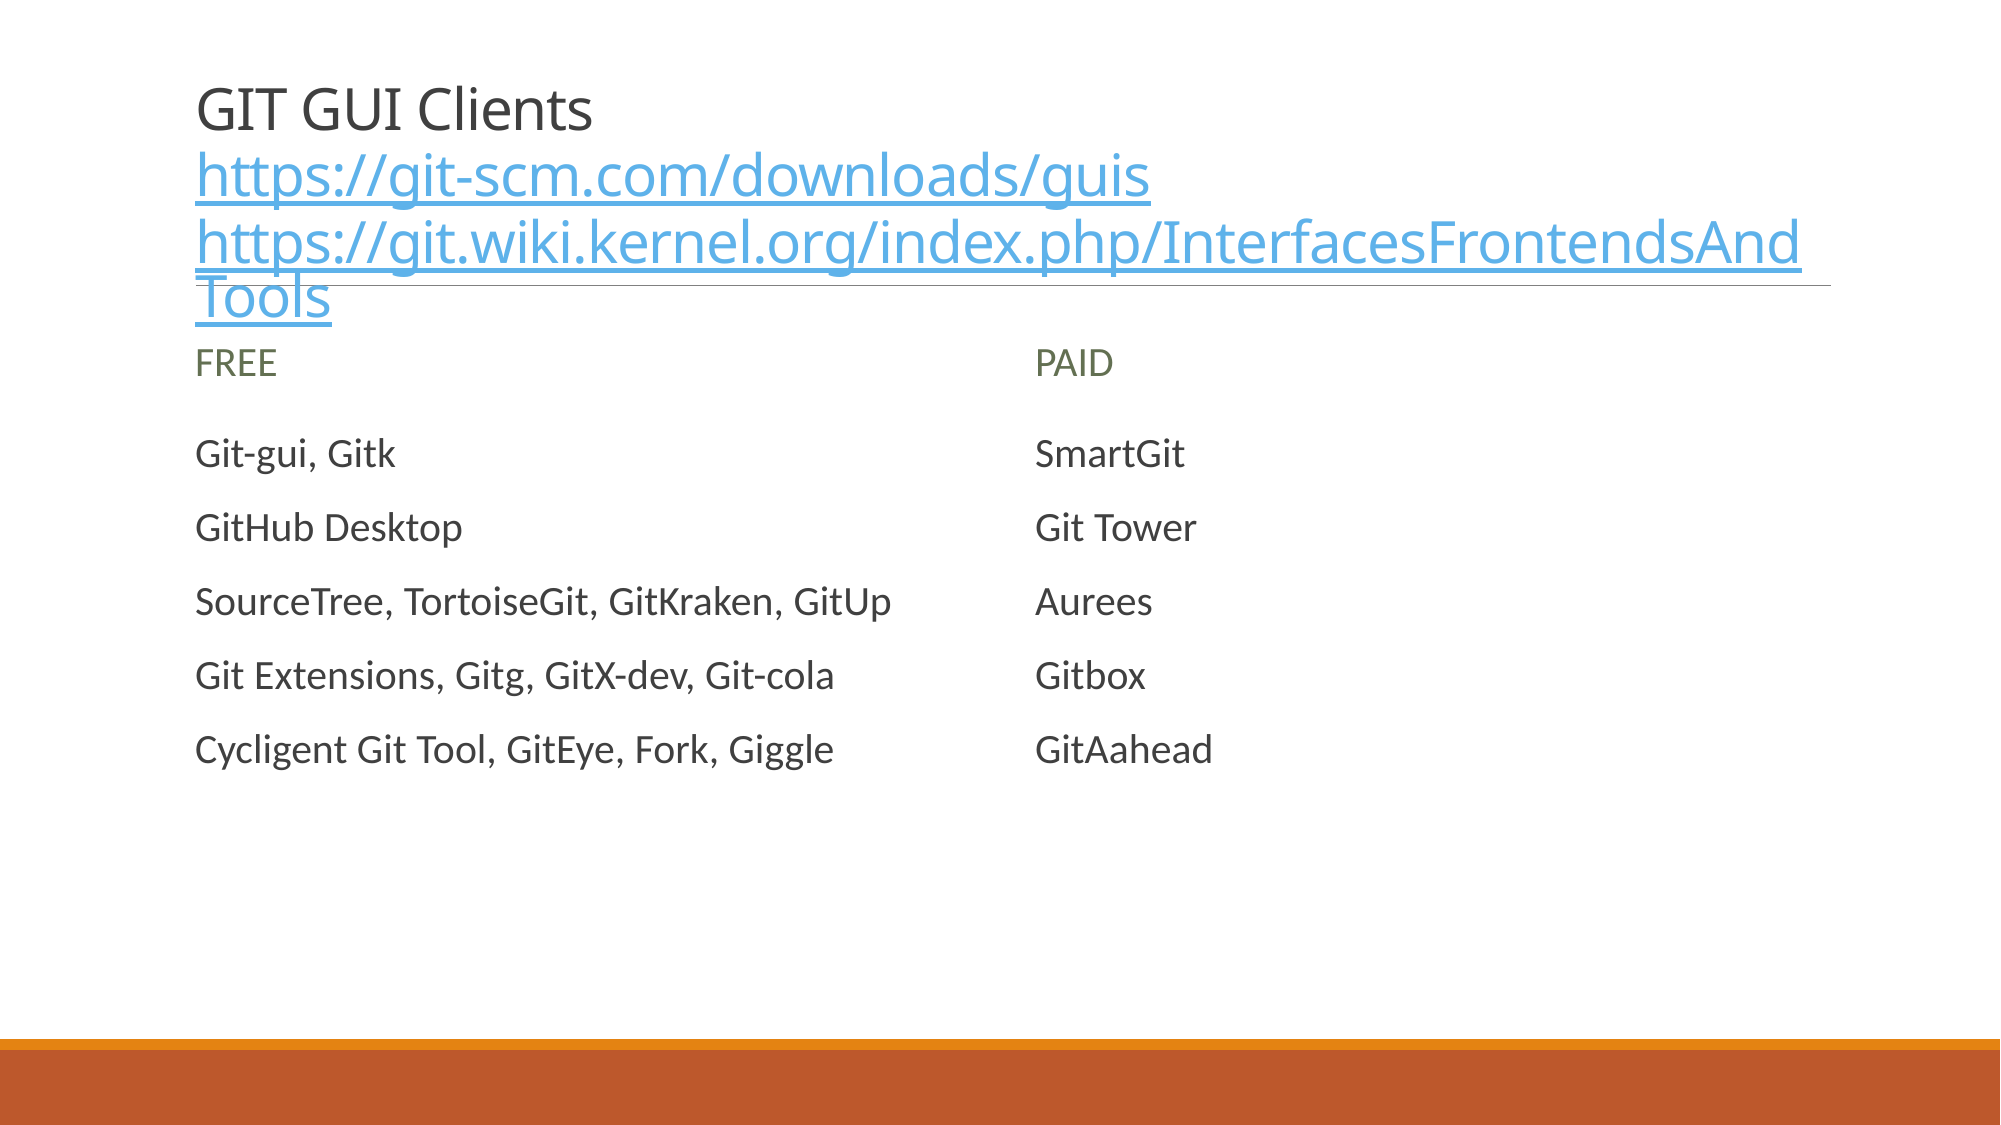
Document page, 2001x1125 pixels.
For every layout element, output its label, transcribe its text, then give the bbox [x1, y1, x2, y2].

title GIT GUI Clients https://git-scm.com/downloads/guis https://git.wiki.kernel.org/index.php/InterfacesFrontendsAndTools [180, 47, 1830, 285]
list Free [180, 302, 990, 423]
list Git-gui, Gitk GitHub Desktop SourceTree, TortoiseGit, GitKraken, GitUp Git Extensions, Gitg, GitX-dev, Git-cola Cycligent Git Tool, GitEye, Fork, Giggle [180, 423, 990, 978]
list SmartGit Git Tower Aurees Gitbox GitAahead [1020, 423, 1830, 978]
list paid [1020, 302, 1830, 423]
